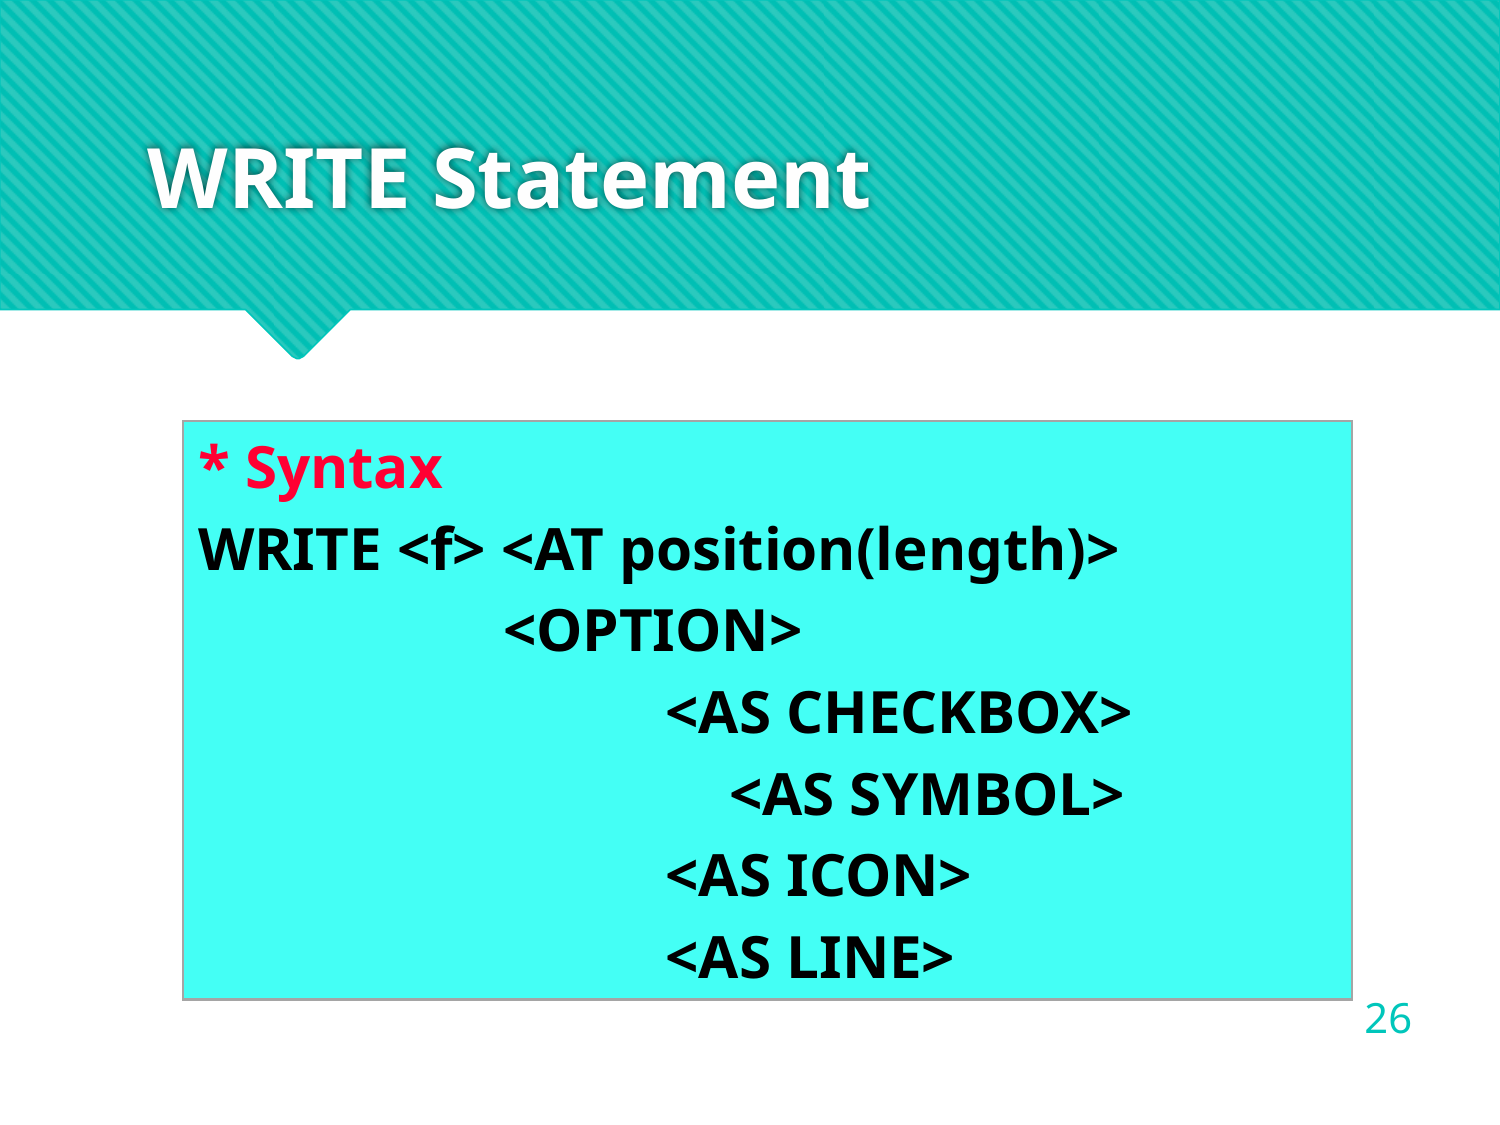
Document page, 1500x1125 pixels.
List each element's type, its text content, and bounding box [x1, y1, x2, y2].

slide_number 26 [1296, 970, 1428, 1051]
text_box * Syntax WRITE <f> <AT position(length)> <OPTION> <AS CHECKBOX> <AS SYMBOL> <AS ICON> <AS LINE> [182, 420, 1353, 1000]
title WRITE Statement [132, 73, 1368, 233]
